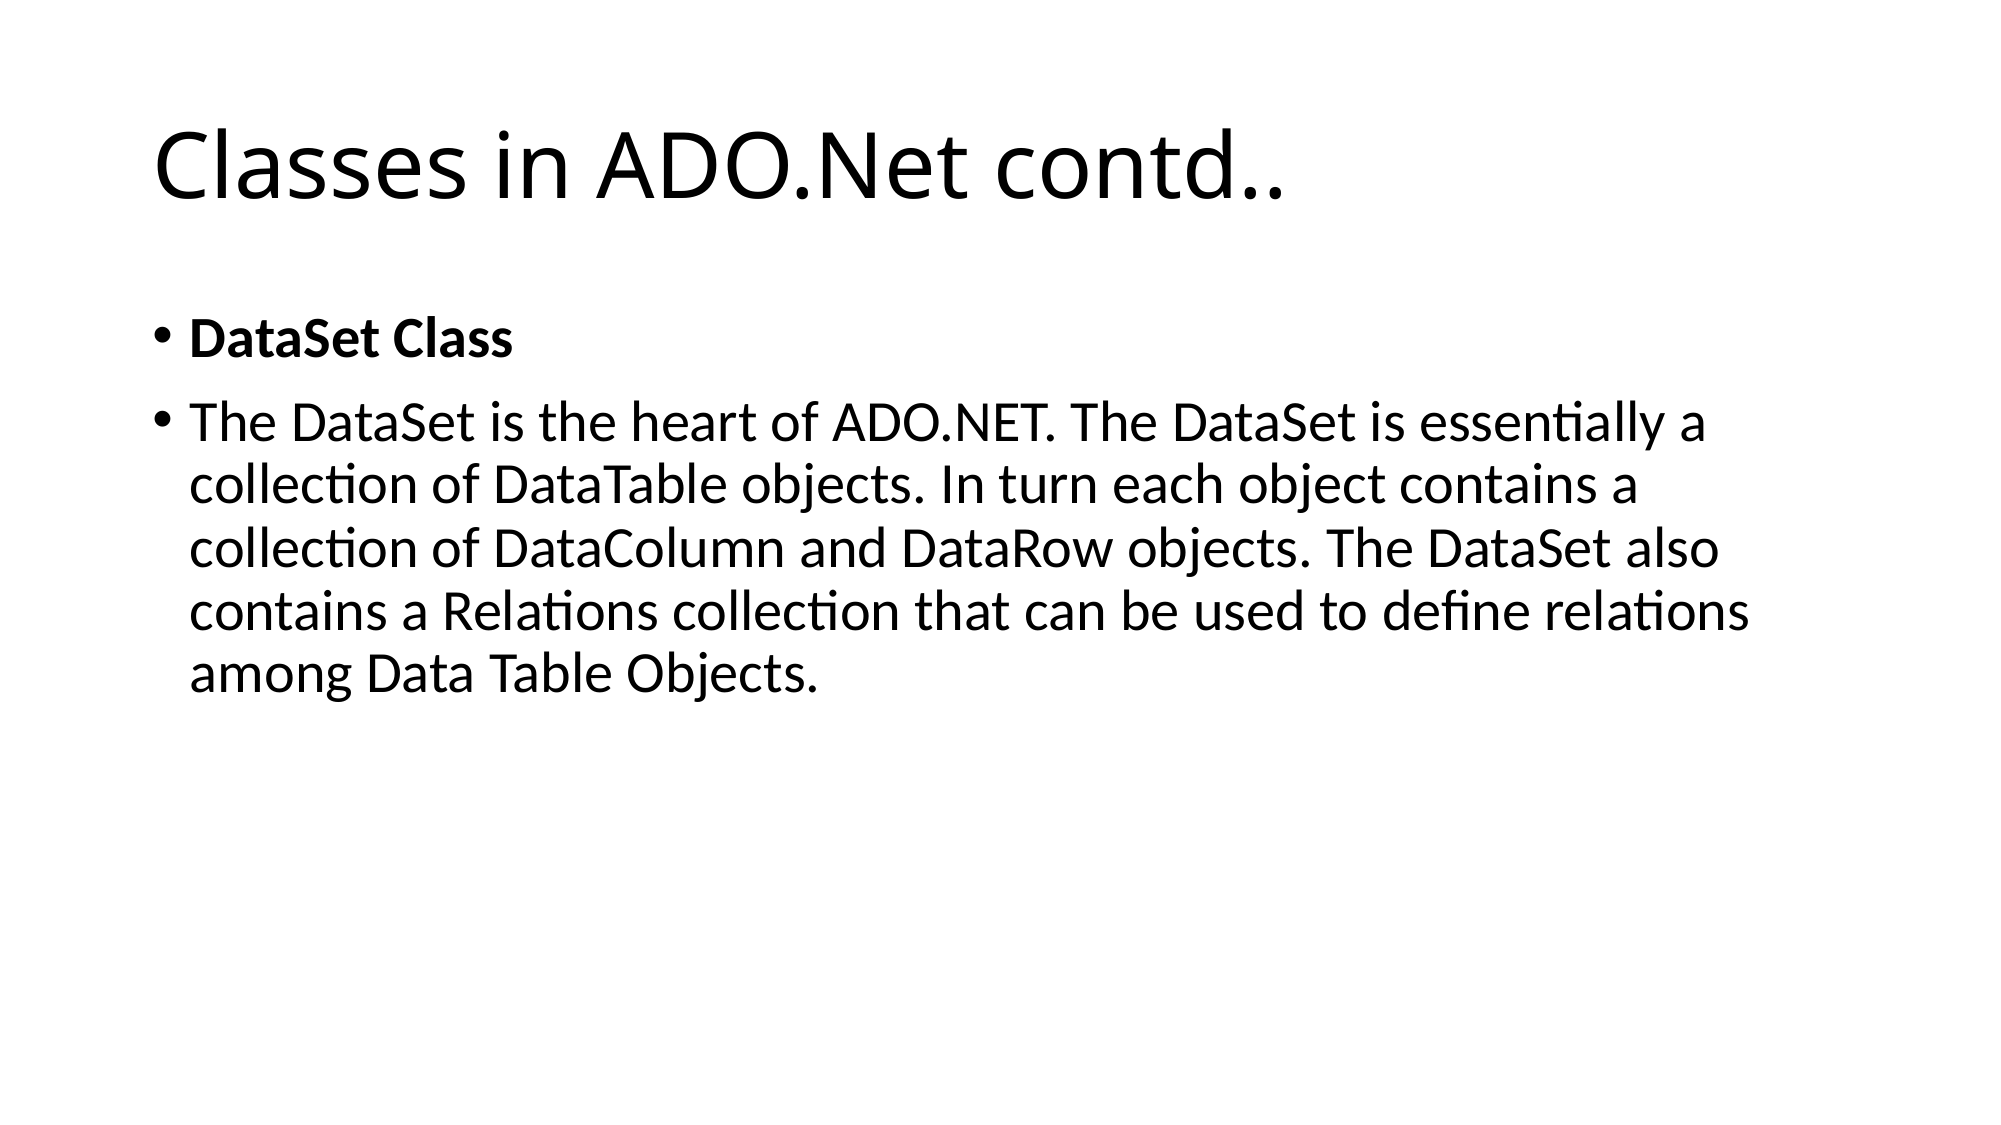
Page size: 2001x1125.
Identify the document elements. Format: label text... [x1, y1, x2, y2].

list DataSet Class The DataSet is the heart of ADO.NET. The DataSet is essentially a collection of DataTable objects. In turn each object contains a collection of DataColumn and DataRow objects. The DataSet also contains a Relations collection that can be used to define relations among Data Table Objects. [137, 299, 1863, 1014]
title Classes in ADO.Net contd.. [137, 59, 1863, 278]
